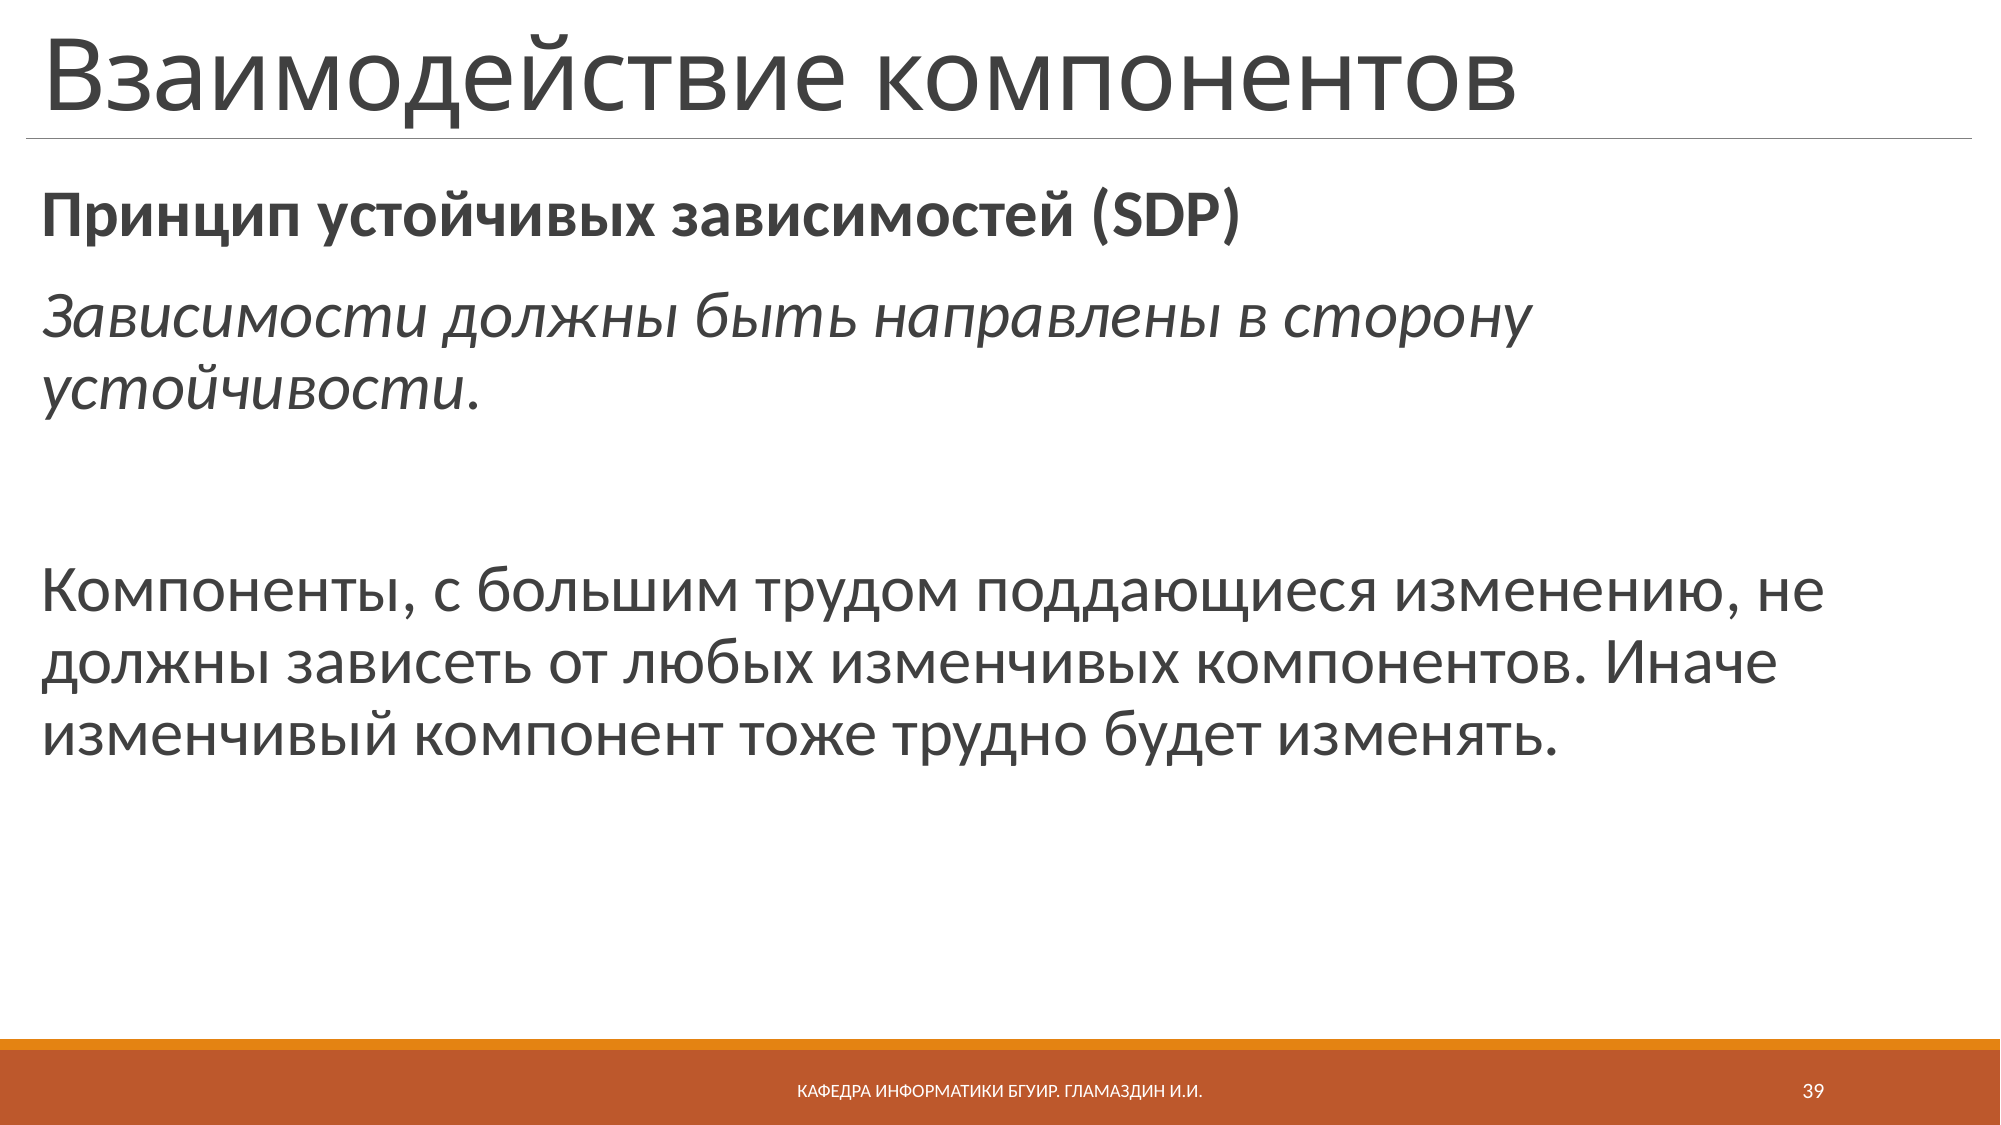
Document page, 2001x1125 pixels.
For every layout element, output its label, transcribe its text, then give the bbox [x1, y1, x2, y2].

slide_number 39 [1624, 1059, 1840, 1120]
list Принцип устойчивых зависимостей (SDP) Зависимости должны быть направлены в сторону устойчивости. Компоненты, с большим трудом поддающиеся изменению, не должны зависеть от любых изменчивых компонентов. Иначе изменчивый компонент тоже трудно будет изменять. [25, 171, 1972, 1034]
footer Кафедра информатики бгуир. Гламаздин И.и. [604, 1059, 1396, 1120]
title Взаимодействие компонентов [25, 14, 1972, 139]
